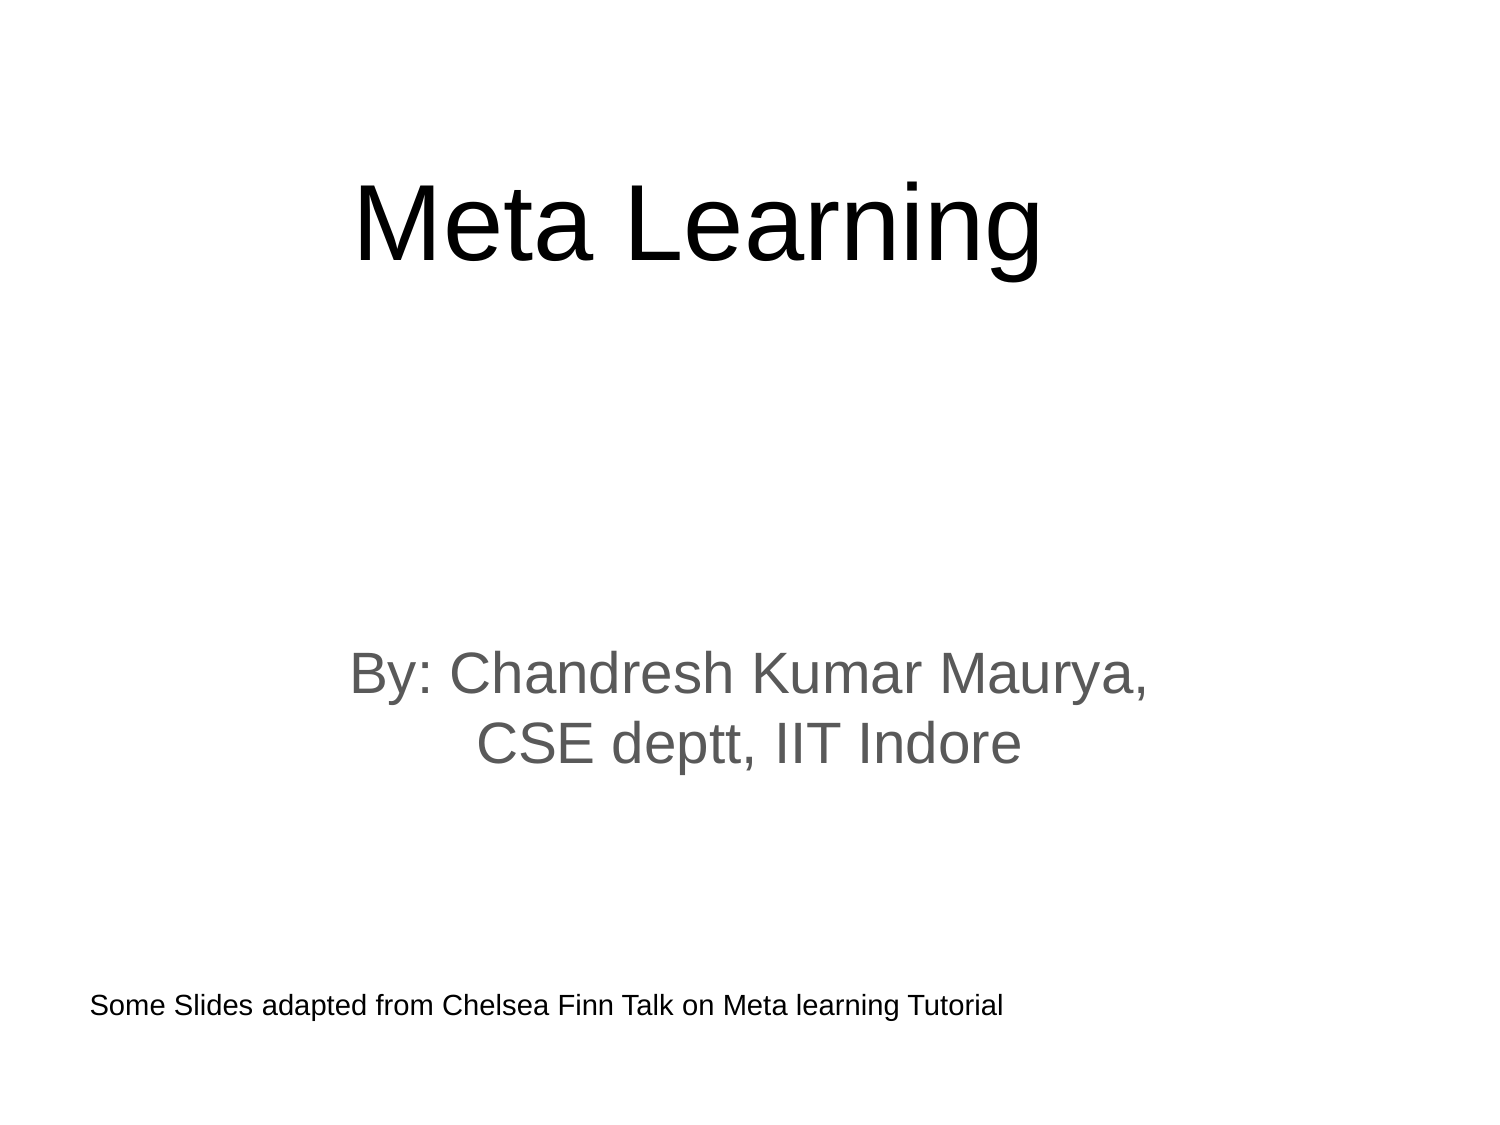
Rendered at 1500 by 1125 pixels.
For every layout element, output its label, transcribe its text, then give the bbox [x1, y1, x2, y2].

subtitle By: Chandresh Kumar Maurya, CSE deptt, IIT Indore [51, 619, 1449, 794]
title Meta Learning [51, 162, 1347, 297]
text_box Some Slides adapted from Chelsea Finn Talk on Meta learning Tutorial [74, 970, 1436, 1053]
